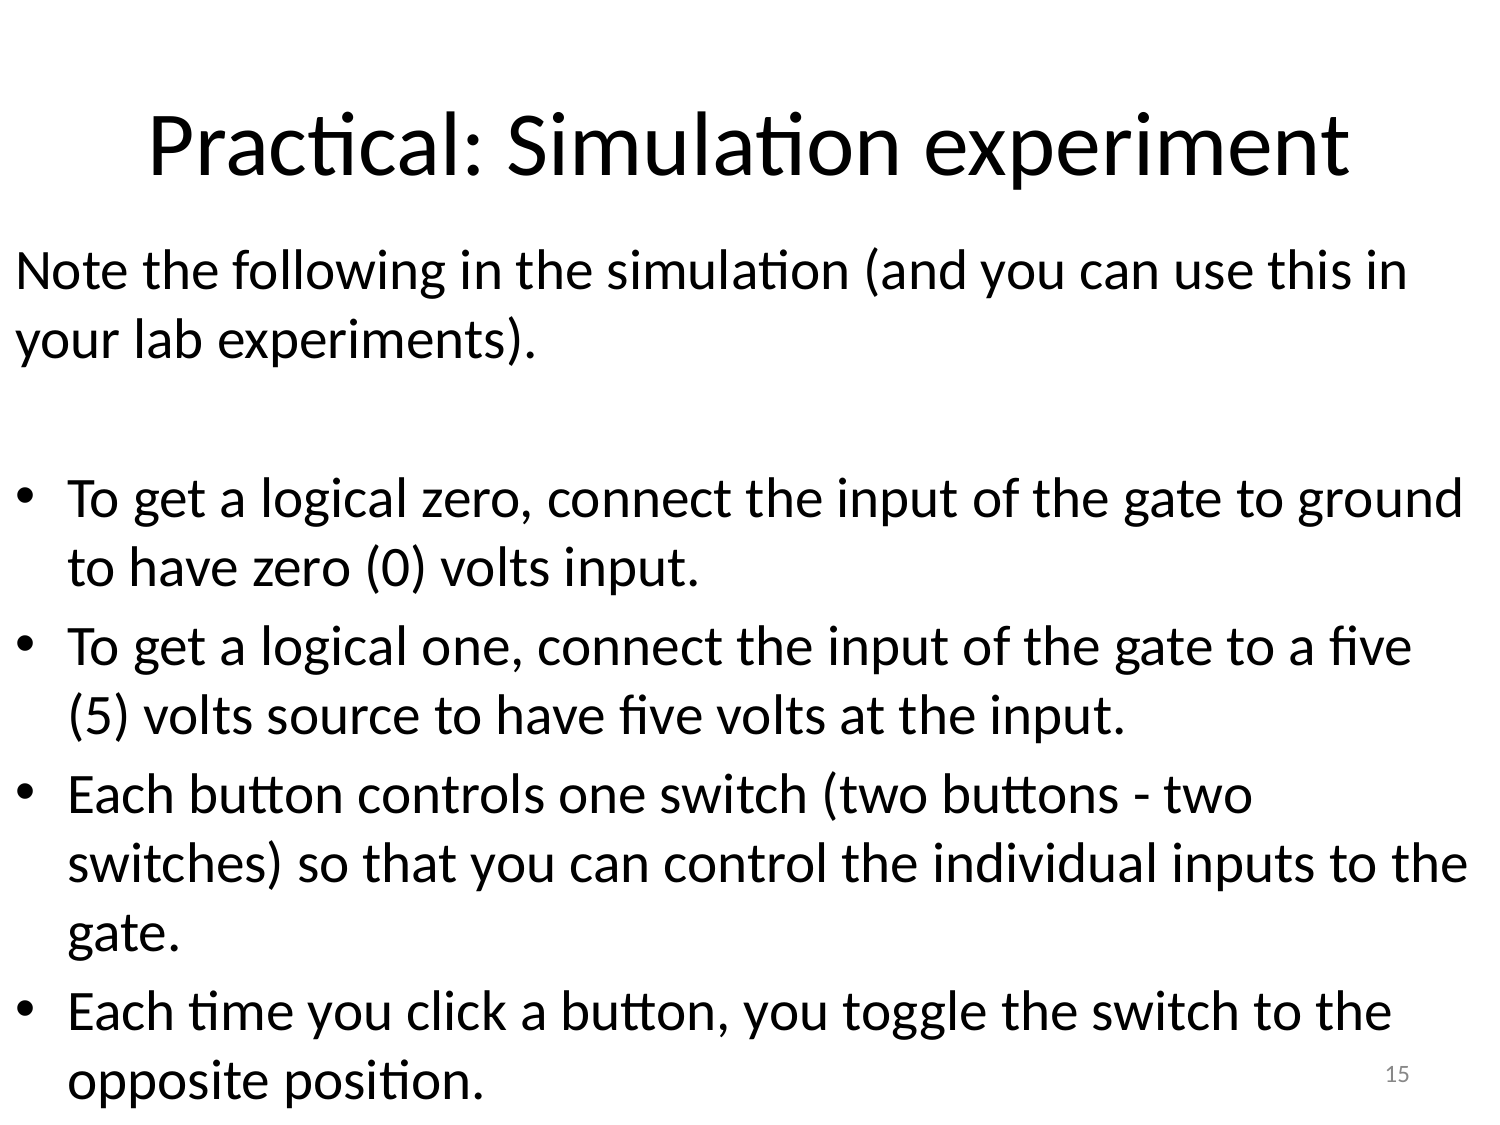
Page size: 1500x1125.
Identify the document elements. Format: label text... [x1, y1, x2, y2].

slide_number ‹#› [1074, 1042, 1425, 1103]
title Practical: Simulation experiment [75, 45, 1425, 224]
list Note the following in the simulation (and you can use this in your lab experiments). To get a logical zero, connect the input of the gate to ground to have zero (0) volts input. To get a logical one, connect the input of the gate to a five (5) volts source to have five volts at the input. Each button controls one switch (two buttons - two switches) so that you can control the individual inputs to the gate. Each time you click a button, you toggle the switch to the opposite position. [0, 224, 1500, 1125]
